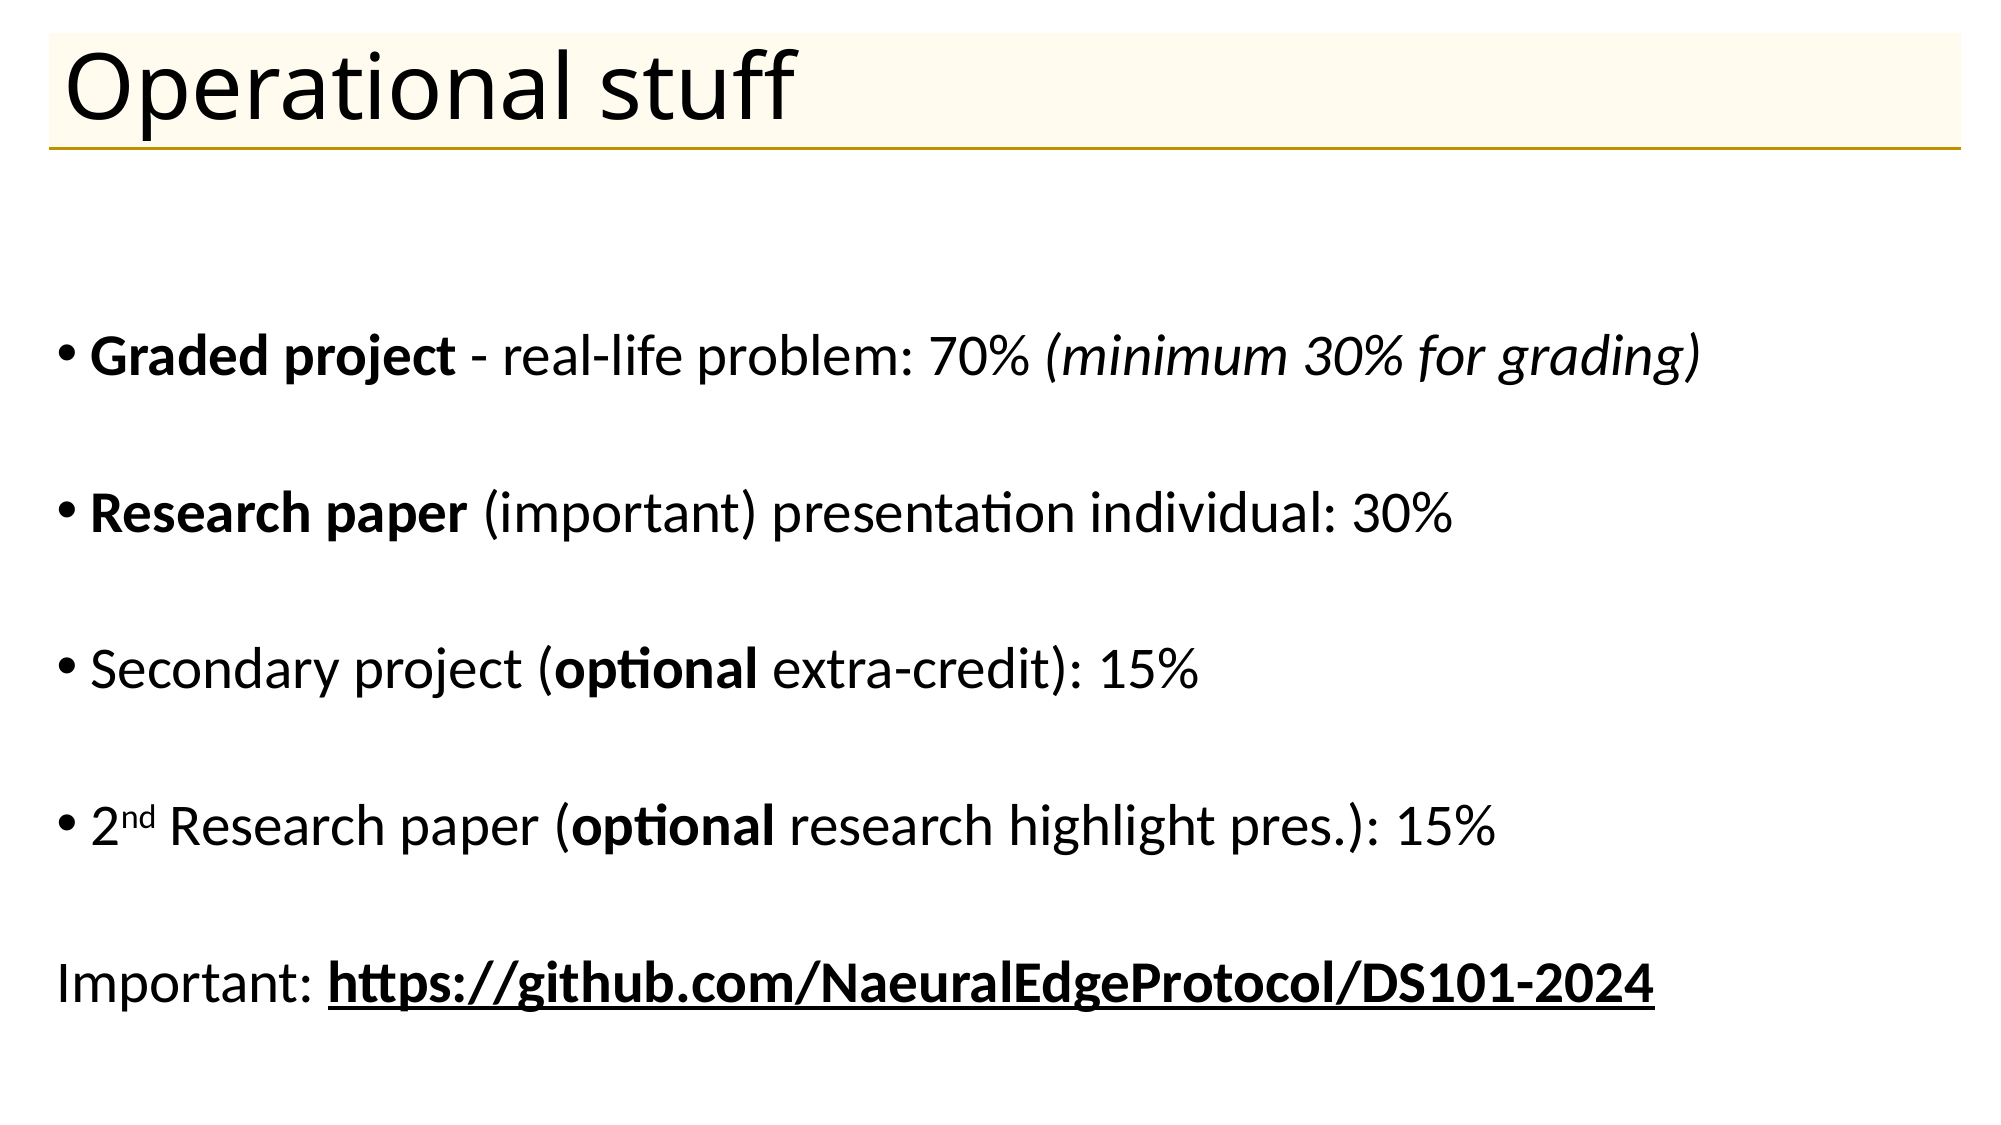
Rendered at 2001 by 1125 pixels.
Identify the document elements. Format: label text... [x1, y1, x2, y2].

title Operational stuff [48, 32, 1962, 147]
list Graded project - real-life problem: 70% (minimum 30% for grading) Research paper (important) presentation individual: 30% Secondary project (optional extra-credit): 15% 2nd Research paper (optional research highlight pres.): 15% Important: https://github.com/NaeuralEdgeProtocol/DS101-2024 [41, 238, 1959, 1039]
